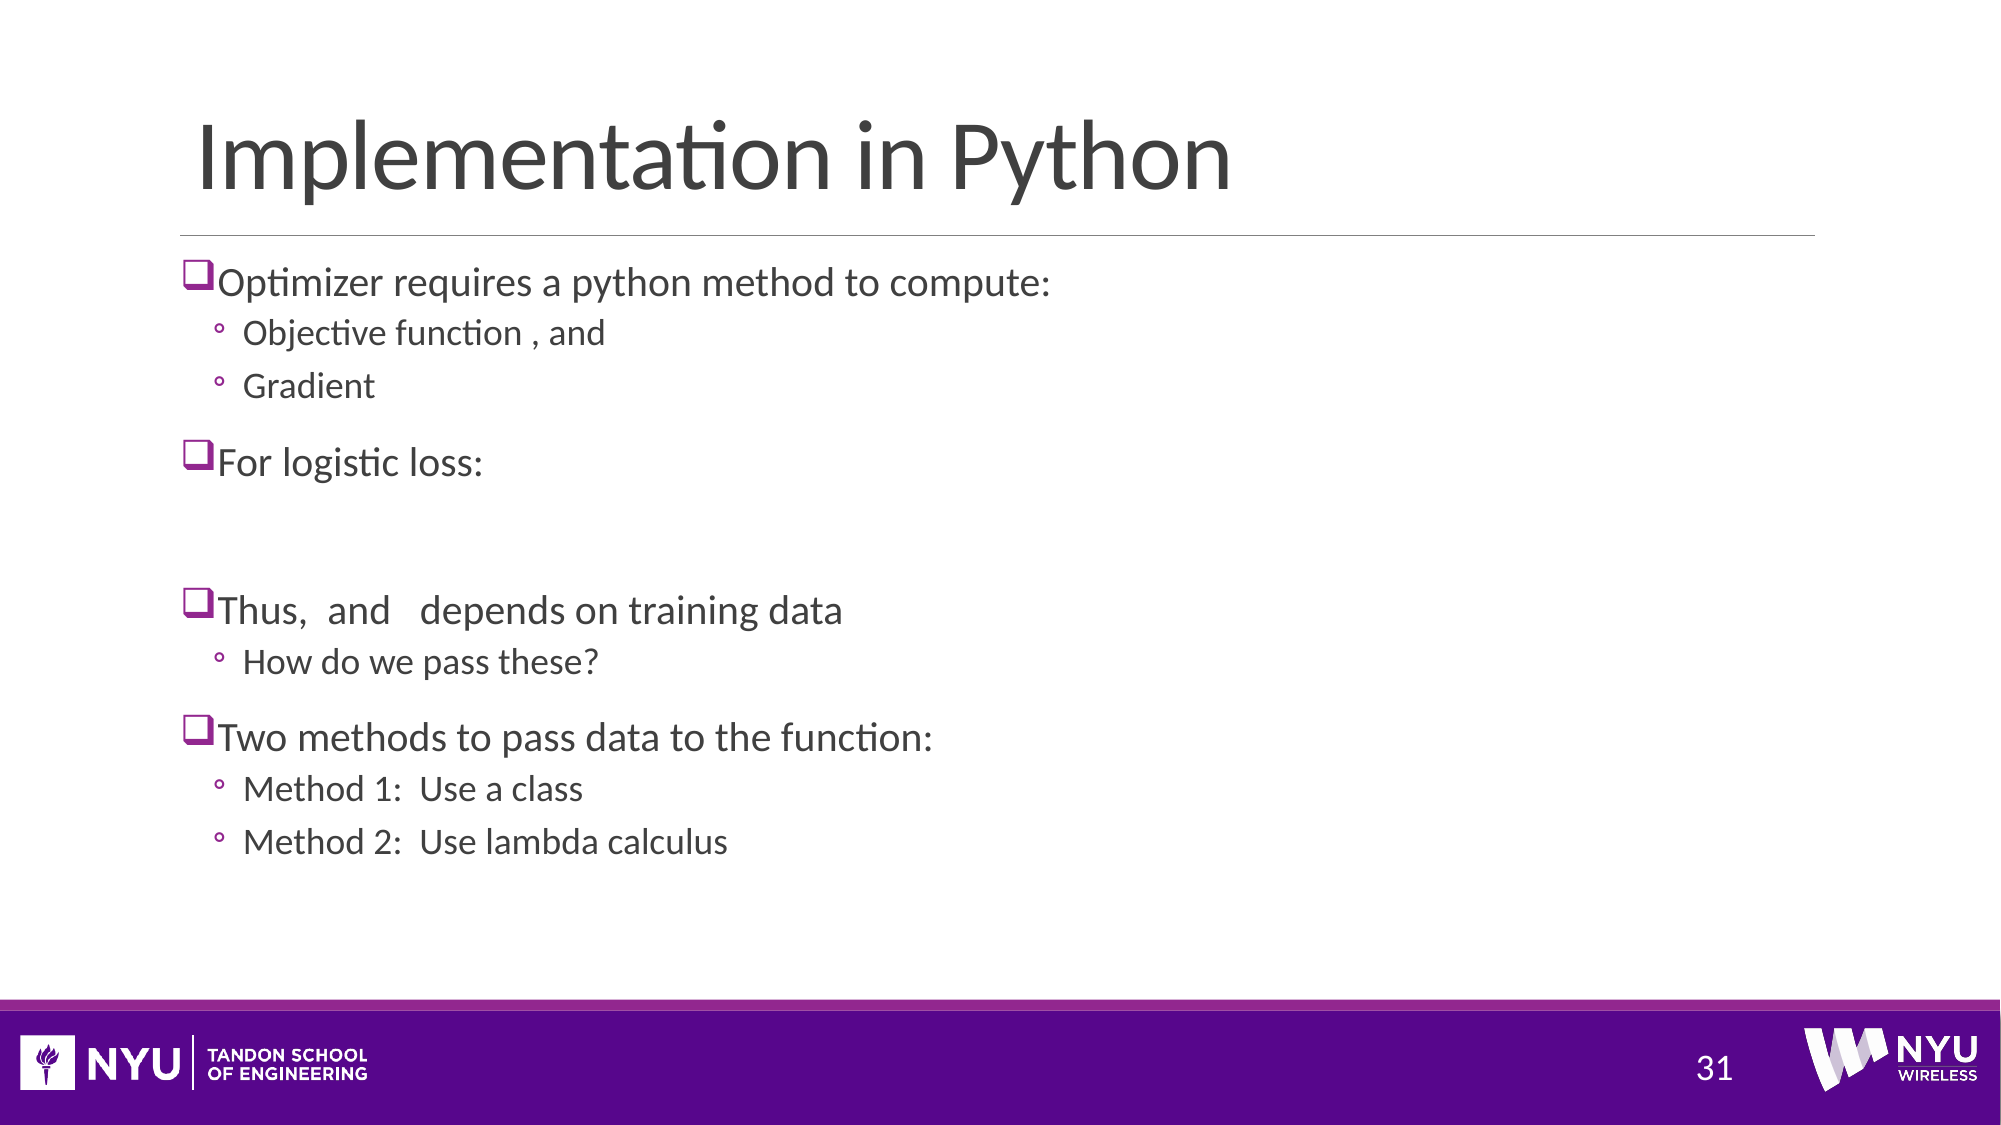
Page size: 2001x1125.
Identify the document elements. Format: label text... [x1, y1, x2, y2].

title Implementation in Python [180, 47, 1830, 218]
slide_number 31 [1533, 1035, 1749, 1096]
